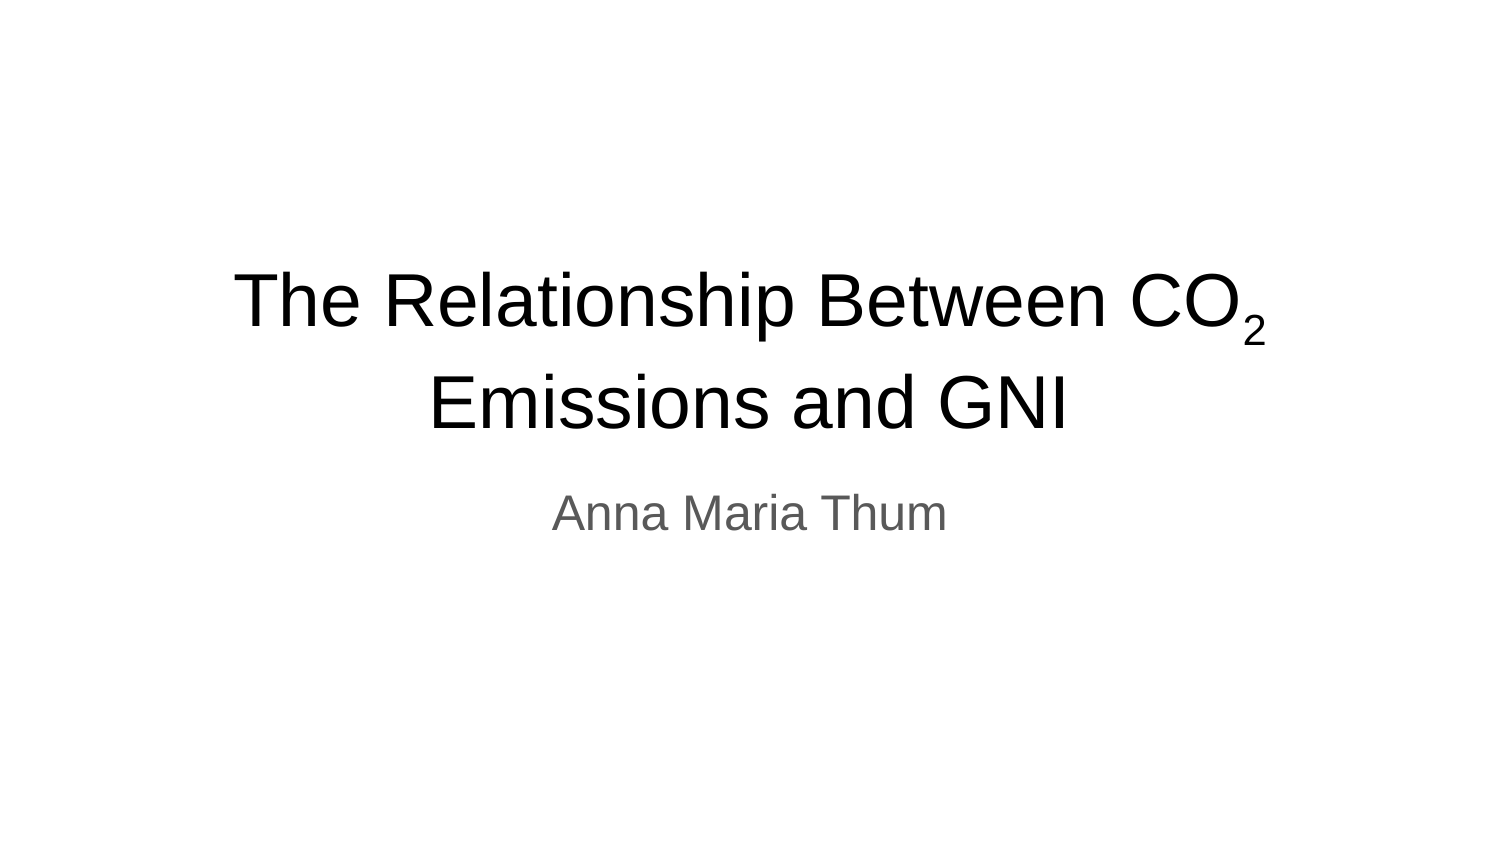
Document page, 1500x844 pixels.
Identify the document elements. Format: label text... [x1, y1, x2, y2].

subtitle Anna Maria Thum [51, 464, 1449, 595]
title The Relationship Between CO2 Emissions and GNI [51, 122, 1449, 459]
